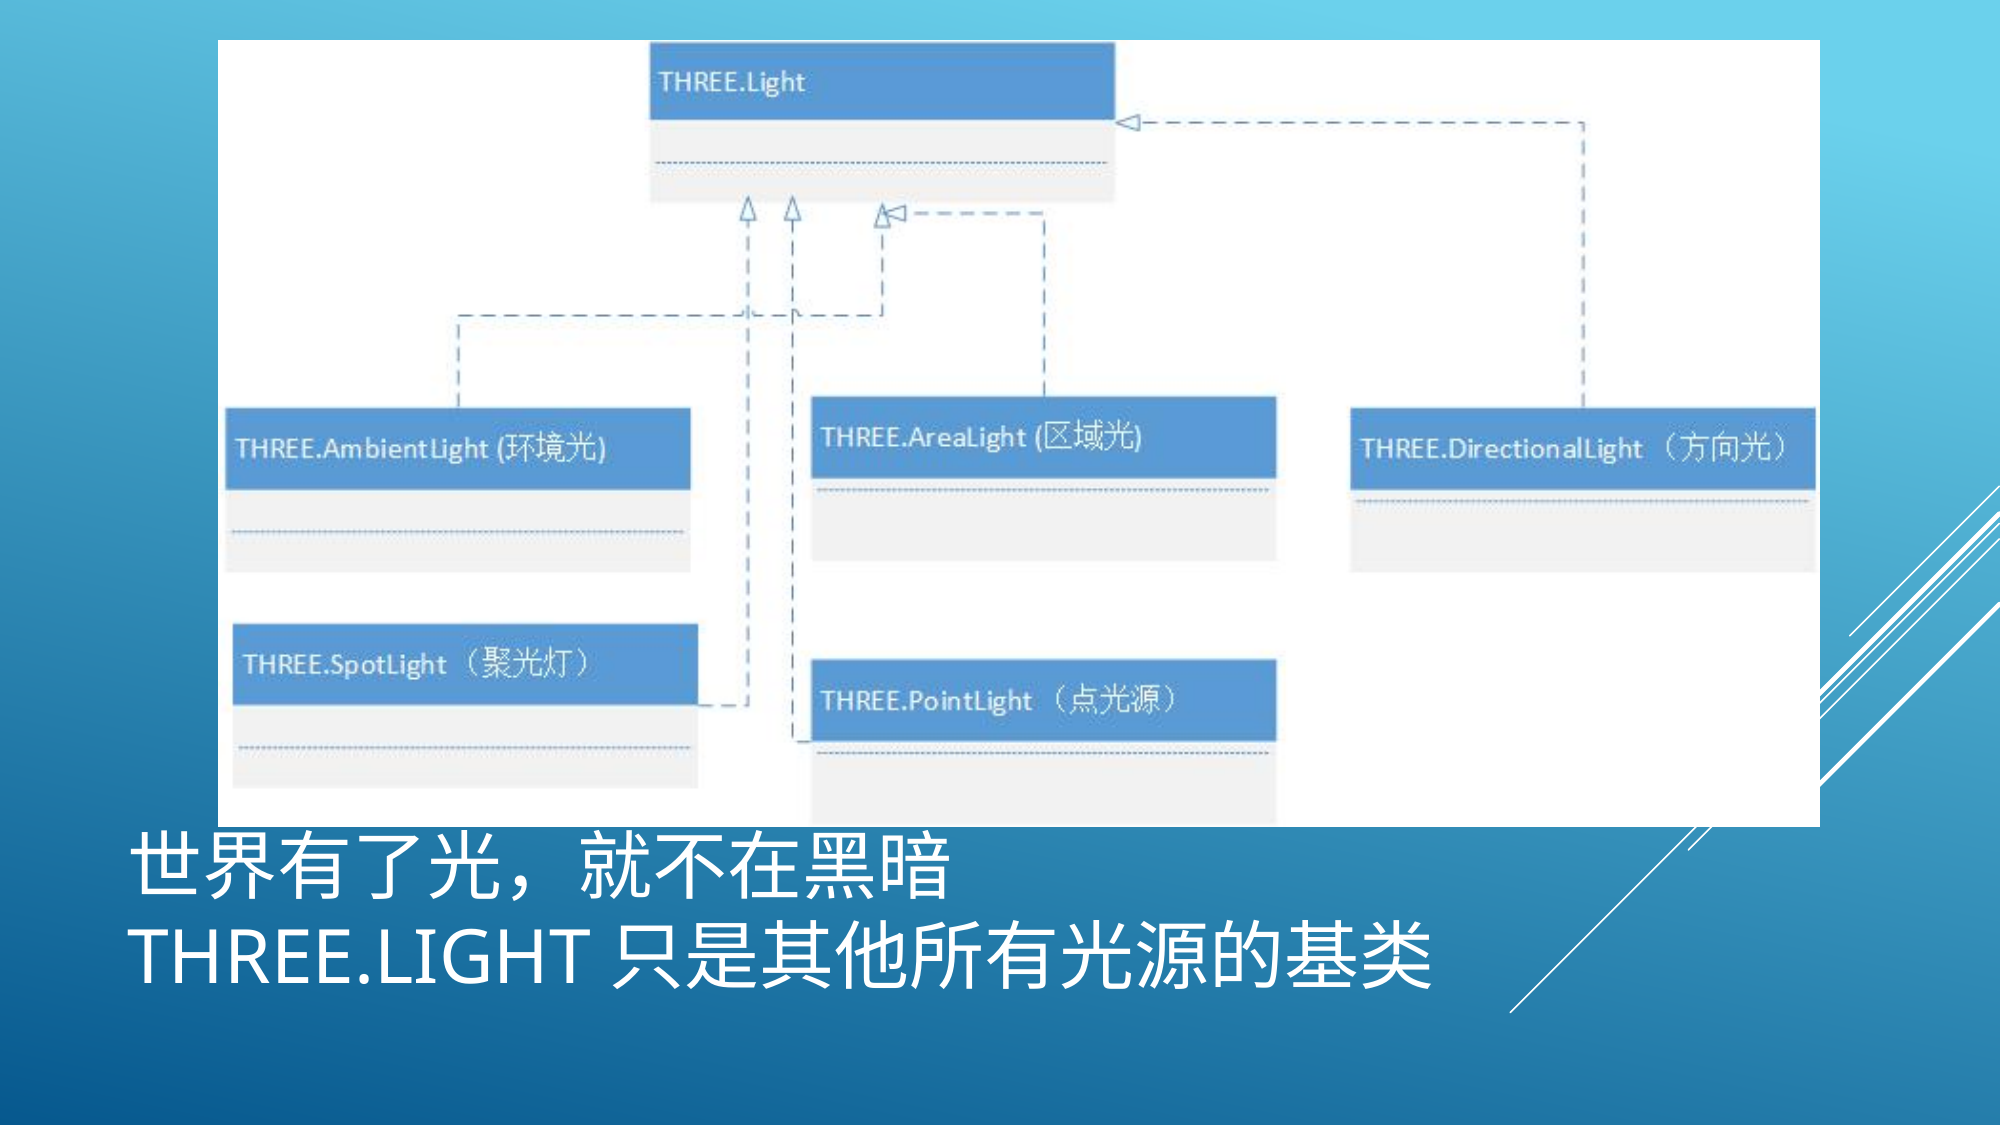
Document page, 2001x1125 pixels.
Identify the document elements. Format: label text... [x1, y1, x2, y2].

title 世界有了光，就不在黑暗 THREE.Light只是其他所有光源的基类 [112, 785, 1926, 1033]
picture [218, 40, 1820, 827]
